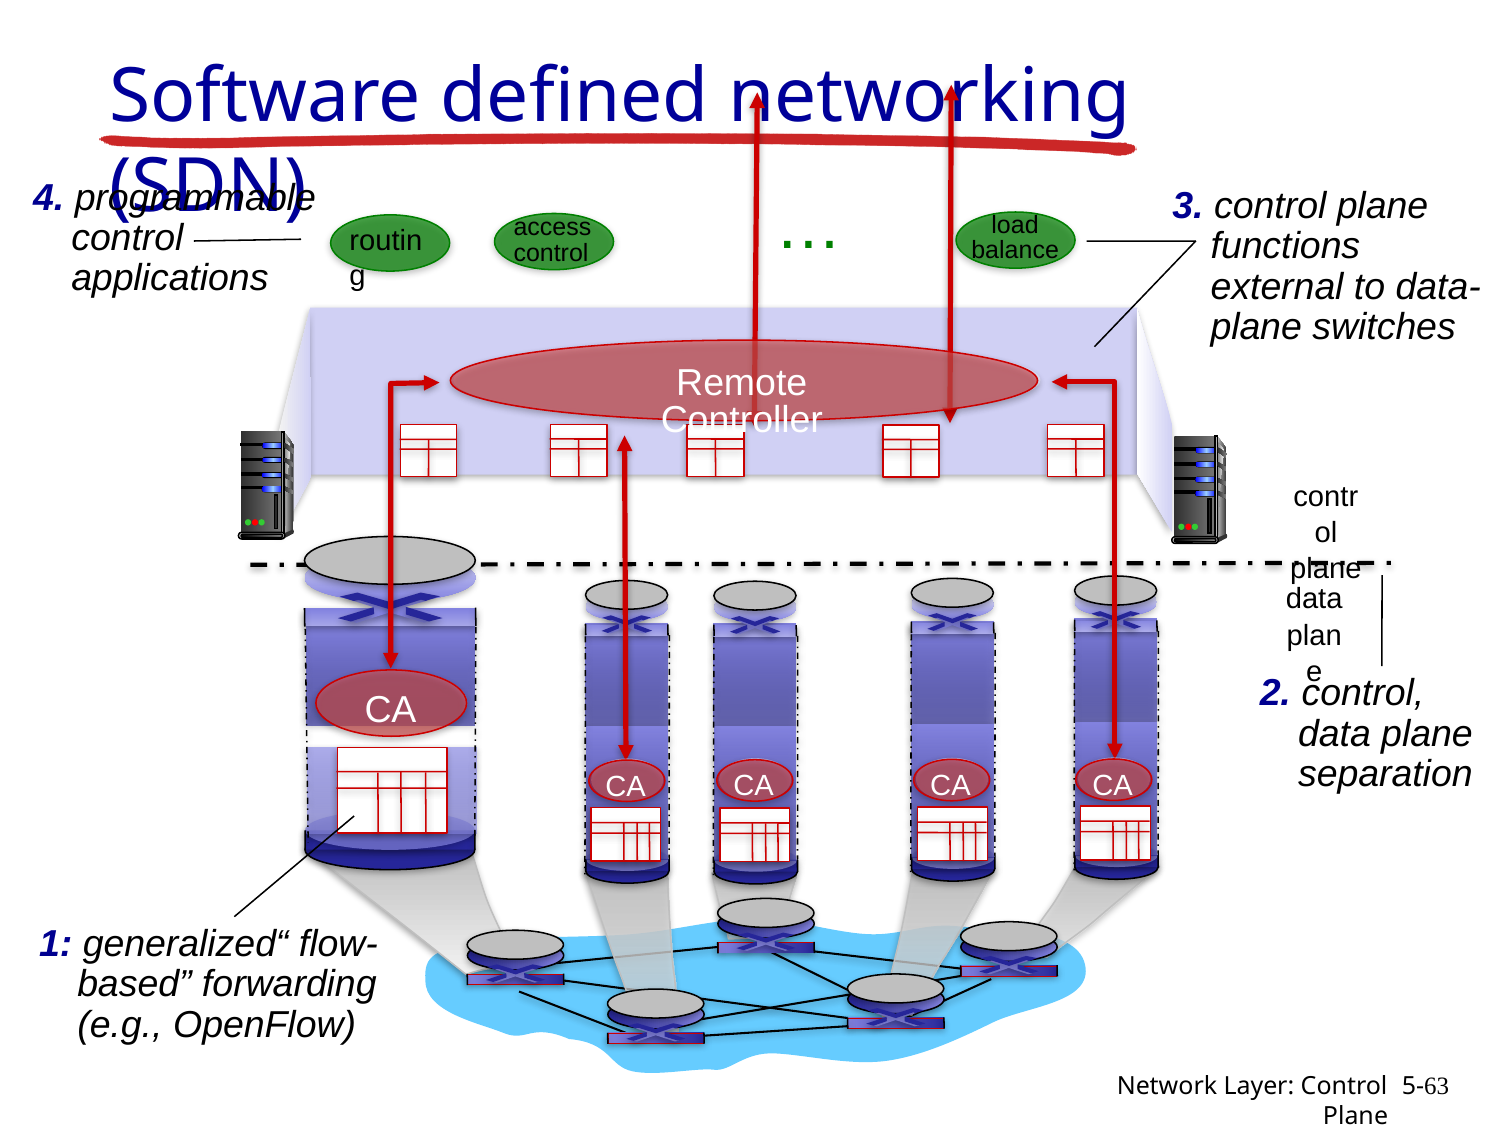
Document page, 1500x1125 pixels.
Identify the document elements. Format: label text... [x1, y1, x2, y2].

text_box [18, 169, 392, 267]
text_box Network Layer: Control Plane [1045, 1062, 1403, 1102]
text_box 5- [1387, 1062, 1500, 1125]
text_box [24, 815, 445, 1054]
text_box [238, 84, 1396, 1074]
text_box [1094, 240, 1197, 347]
text_box 3. control plane functions external to data-plane switches [1401, 178, 1500, 356]
picture [95, 127, 238, 162]
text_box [1244, 574, 1500, 803]
text_box Software defined networking (SDN) [94, 38, 1220, 126]
